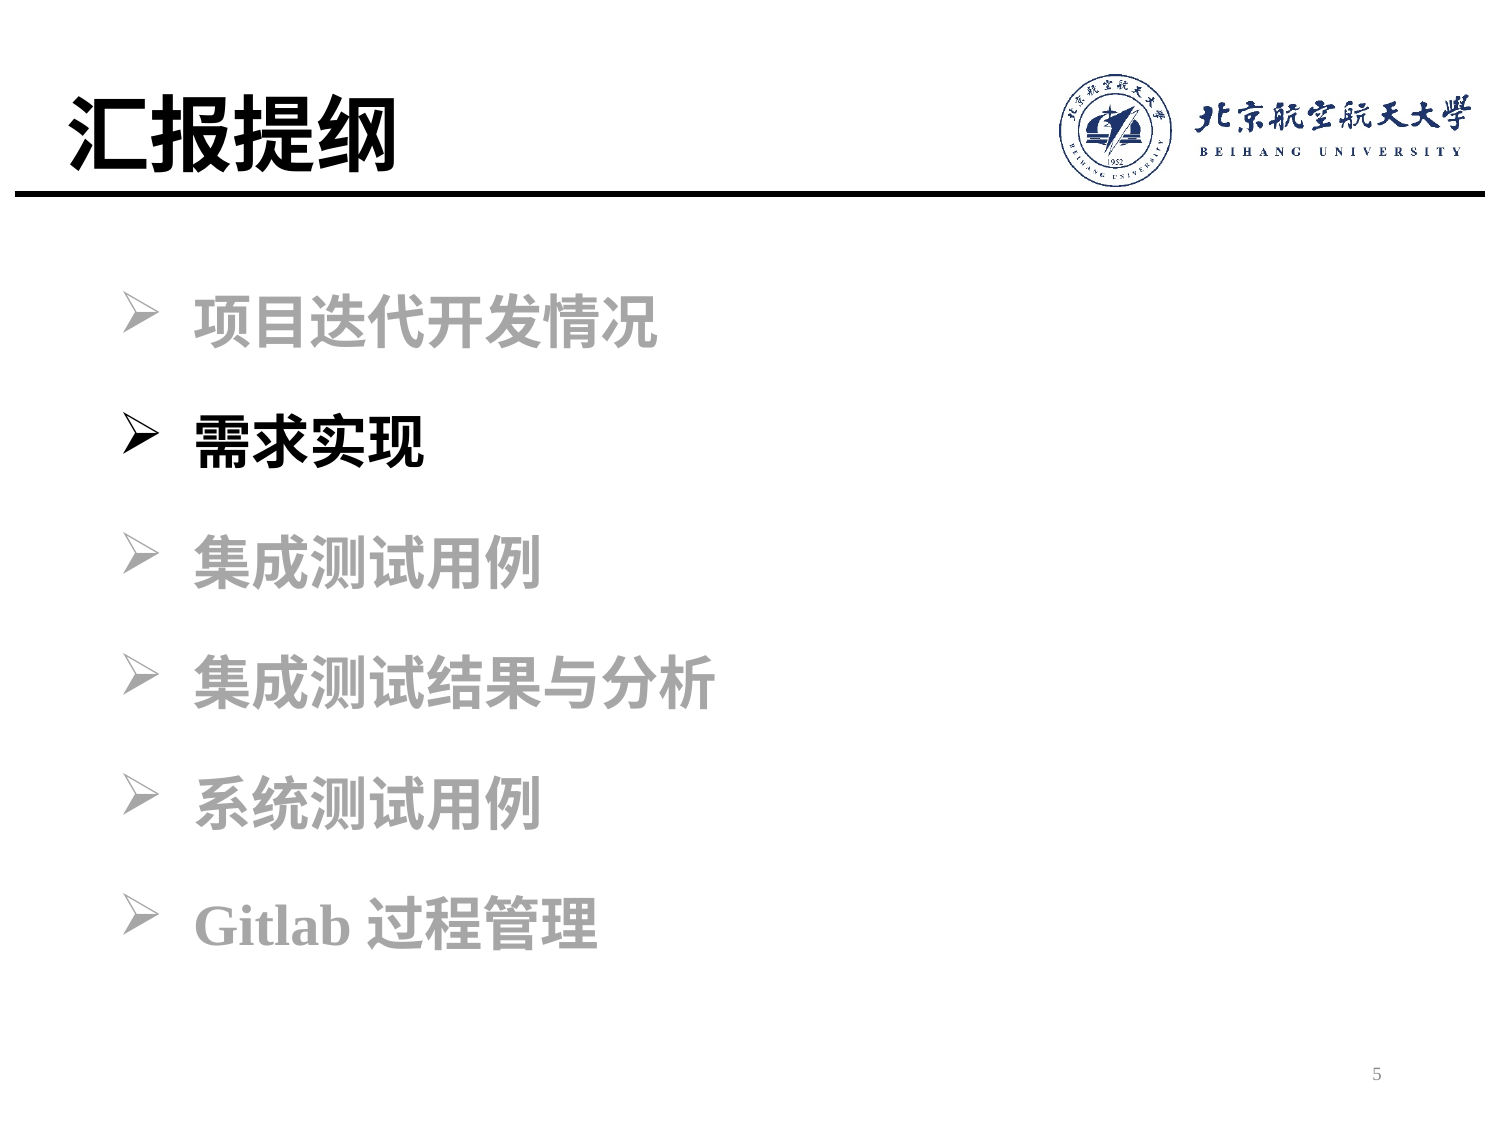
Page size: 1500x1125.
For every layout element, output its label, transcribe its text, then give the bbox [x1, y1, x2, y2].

list 项目迭代开发情况 需求实现 集成测试用例 集成测试结果与分析 系统测试用例 Gitlab过程管理 [103, 242, 1397, 995]
slide_number 5 [1059, 1042, 1397, 1103]
picture [1346, 74, 1471, 187]
title 汇报提纲 [51, 59, 1346, 219]
